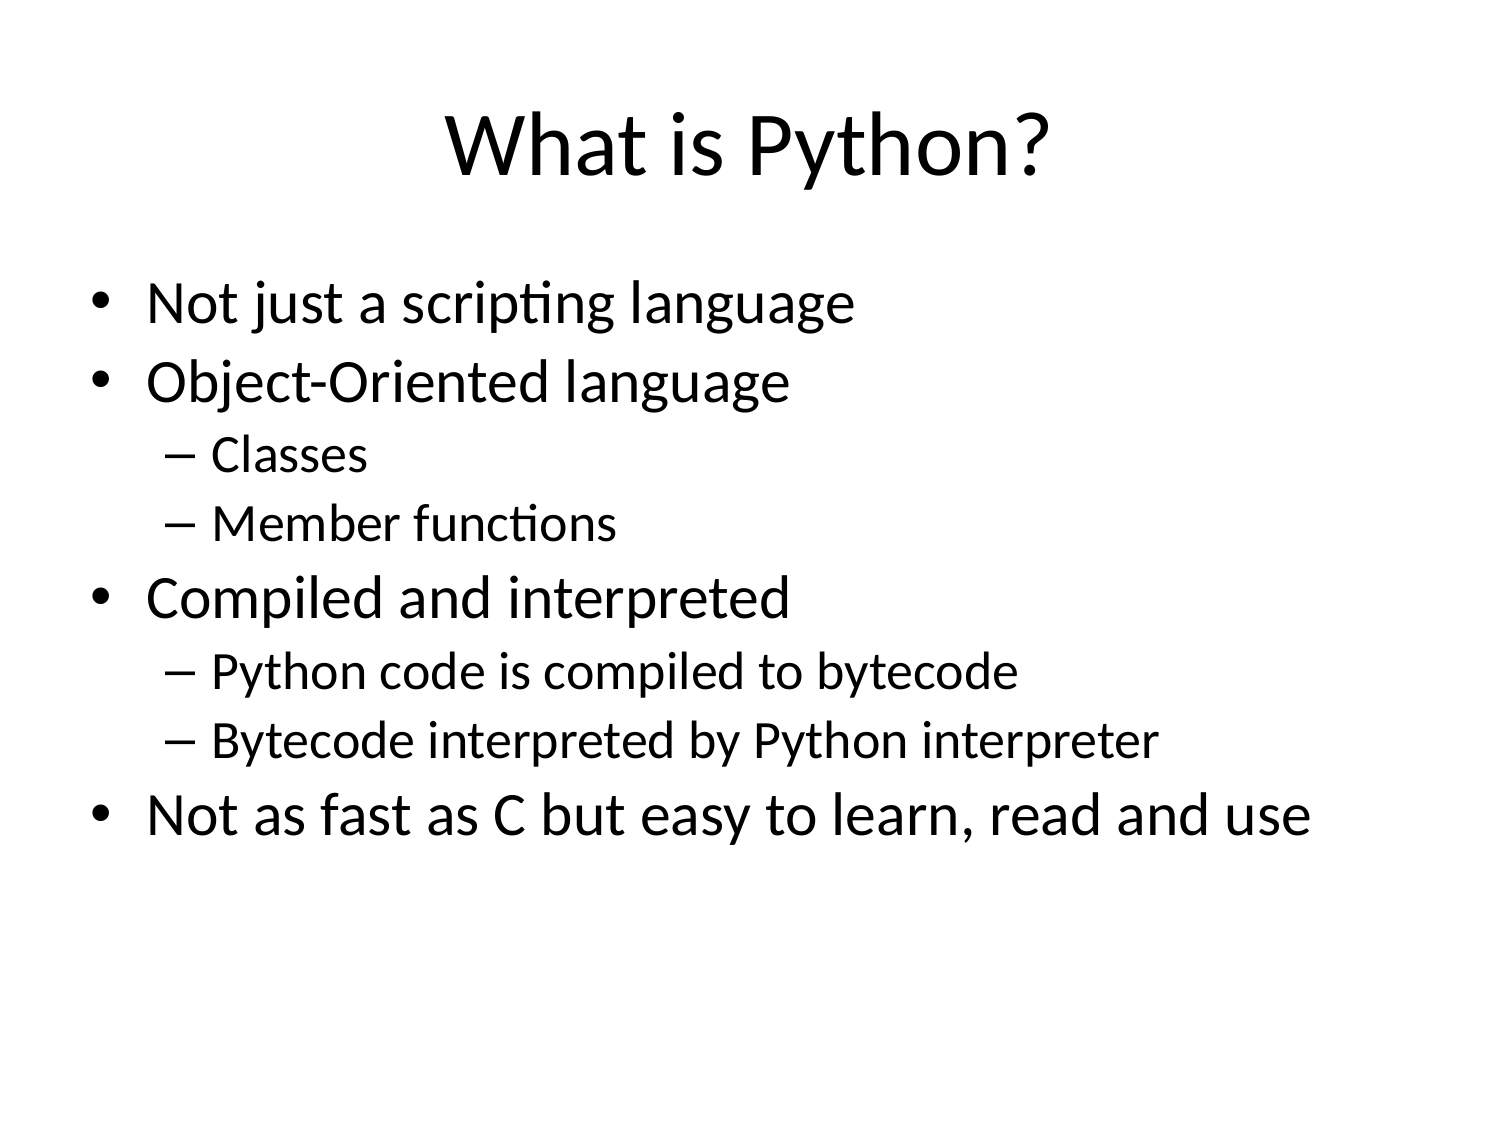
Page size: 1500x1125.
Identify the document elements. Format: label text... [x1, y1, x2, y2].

list Not just a scripting language Object-Oriented language Classes Member functions Compiled and interpreted Python code is compiled to bytecode Bytecode interpreted by Python interpreter Not as fast as C but easy to learn, read and use [75, 262, 1425, 1005]
title What is Python? [75, 45, 1425, 233]
